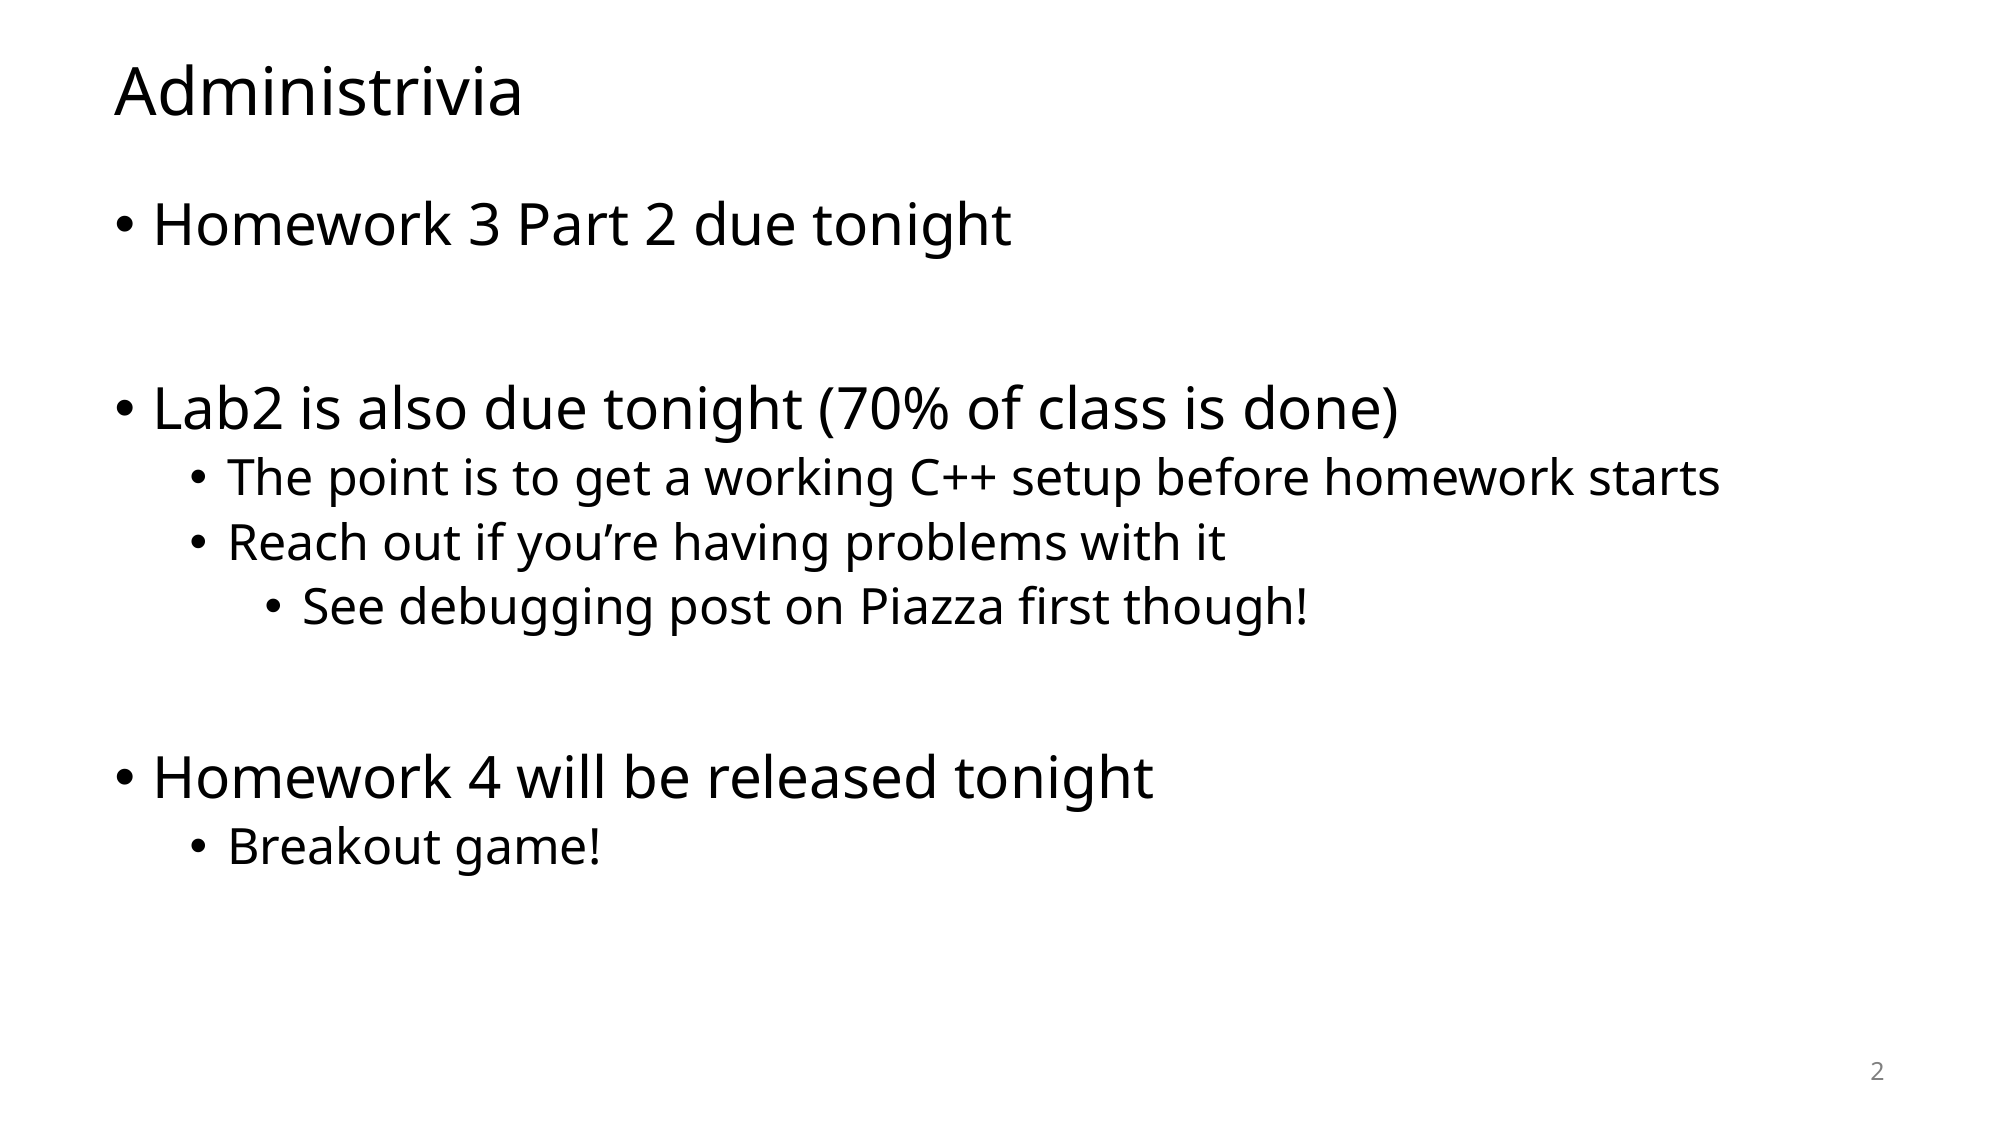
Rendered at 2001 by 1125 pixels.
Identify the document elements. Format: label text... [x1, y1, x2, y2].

title Administrivia [99, 37, 1900, 150]
slide_number 2 [1749, 1042, 1900, 1103]
list Homework 3 Part 2 due tonight Lab2 is also due tonight (70% of class is done) The point is to get a working C++ setup before homework starts Reach out if you’re having problems with it See debugging post on Piazza first though! Homework 4 will be released tonight Breakout game! [99, 187, 1900, 1013]
